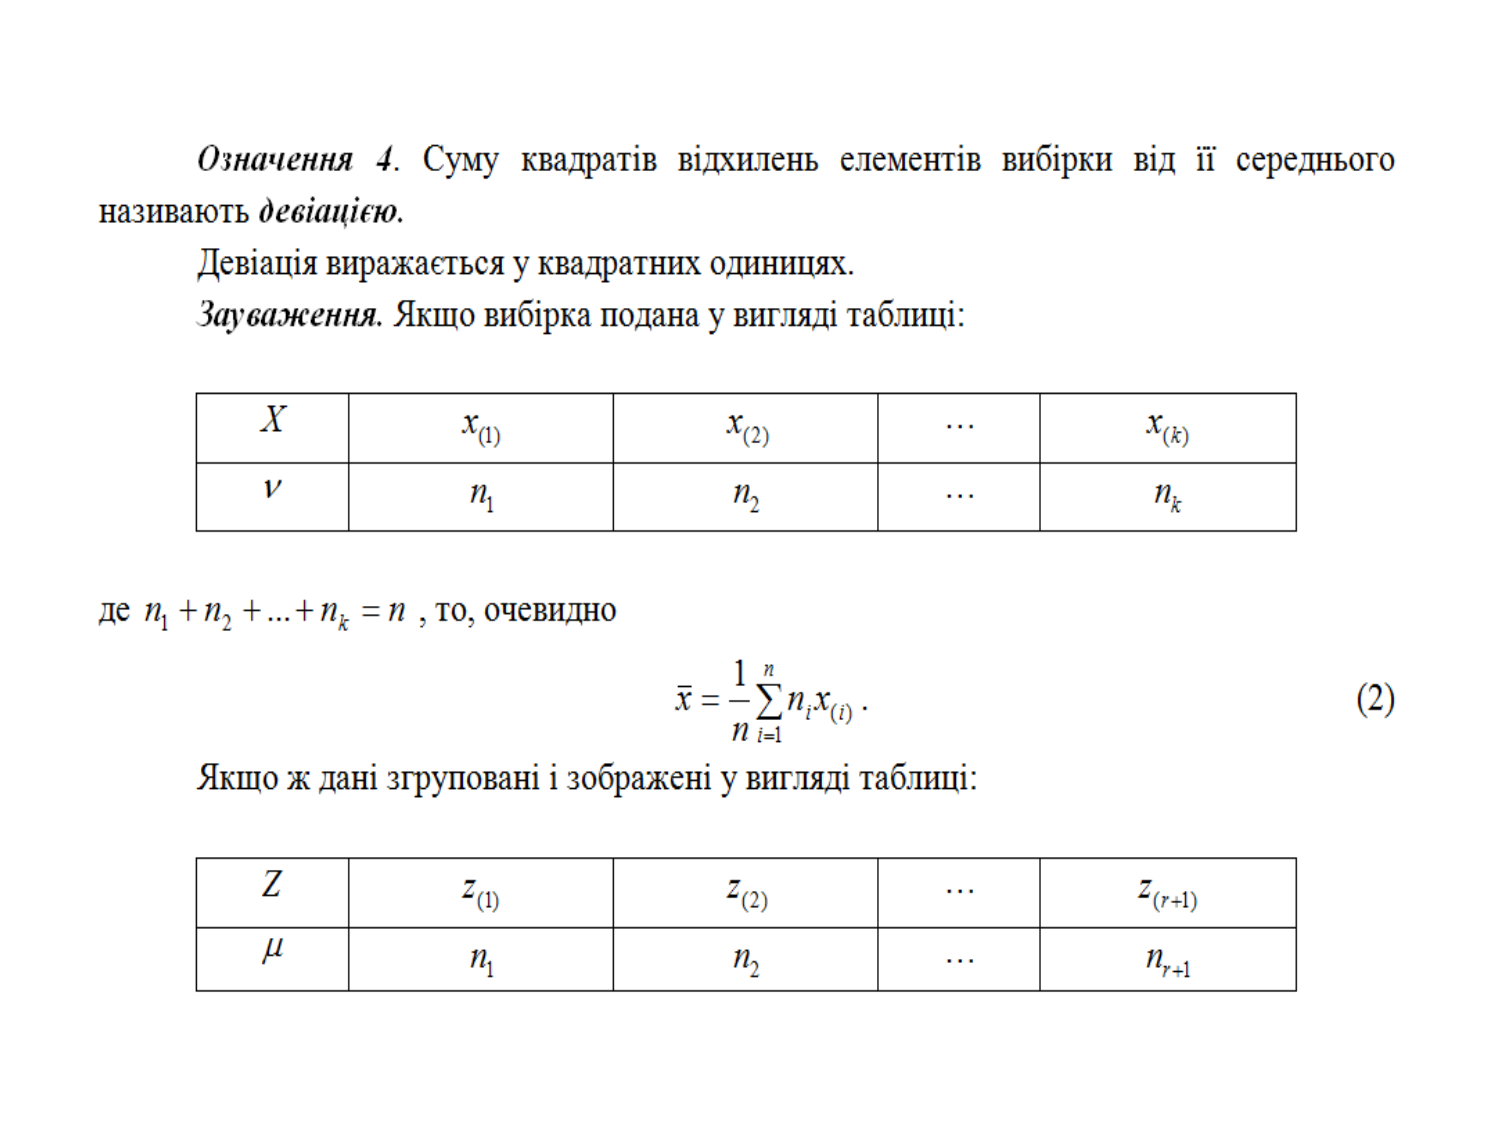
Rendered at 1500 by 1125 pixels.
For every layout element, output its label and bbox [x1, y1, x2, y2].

list [91, 136, 1409, 1006]
